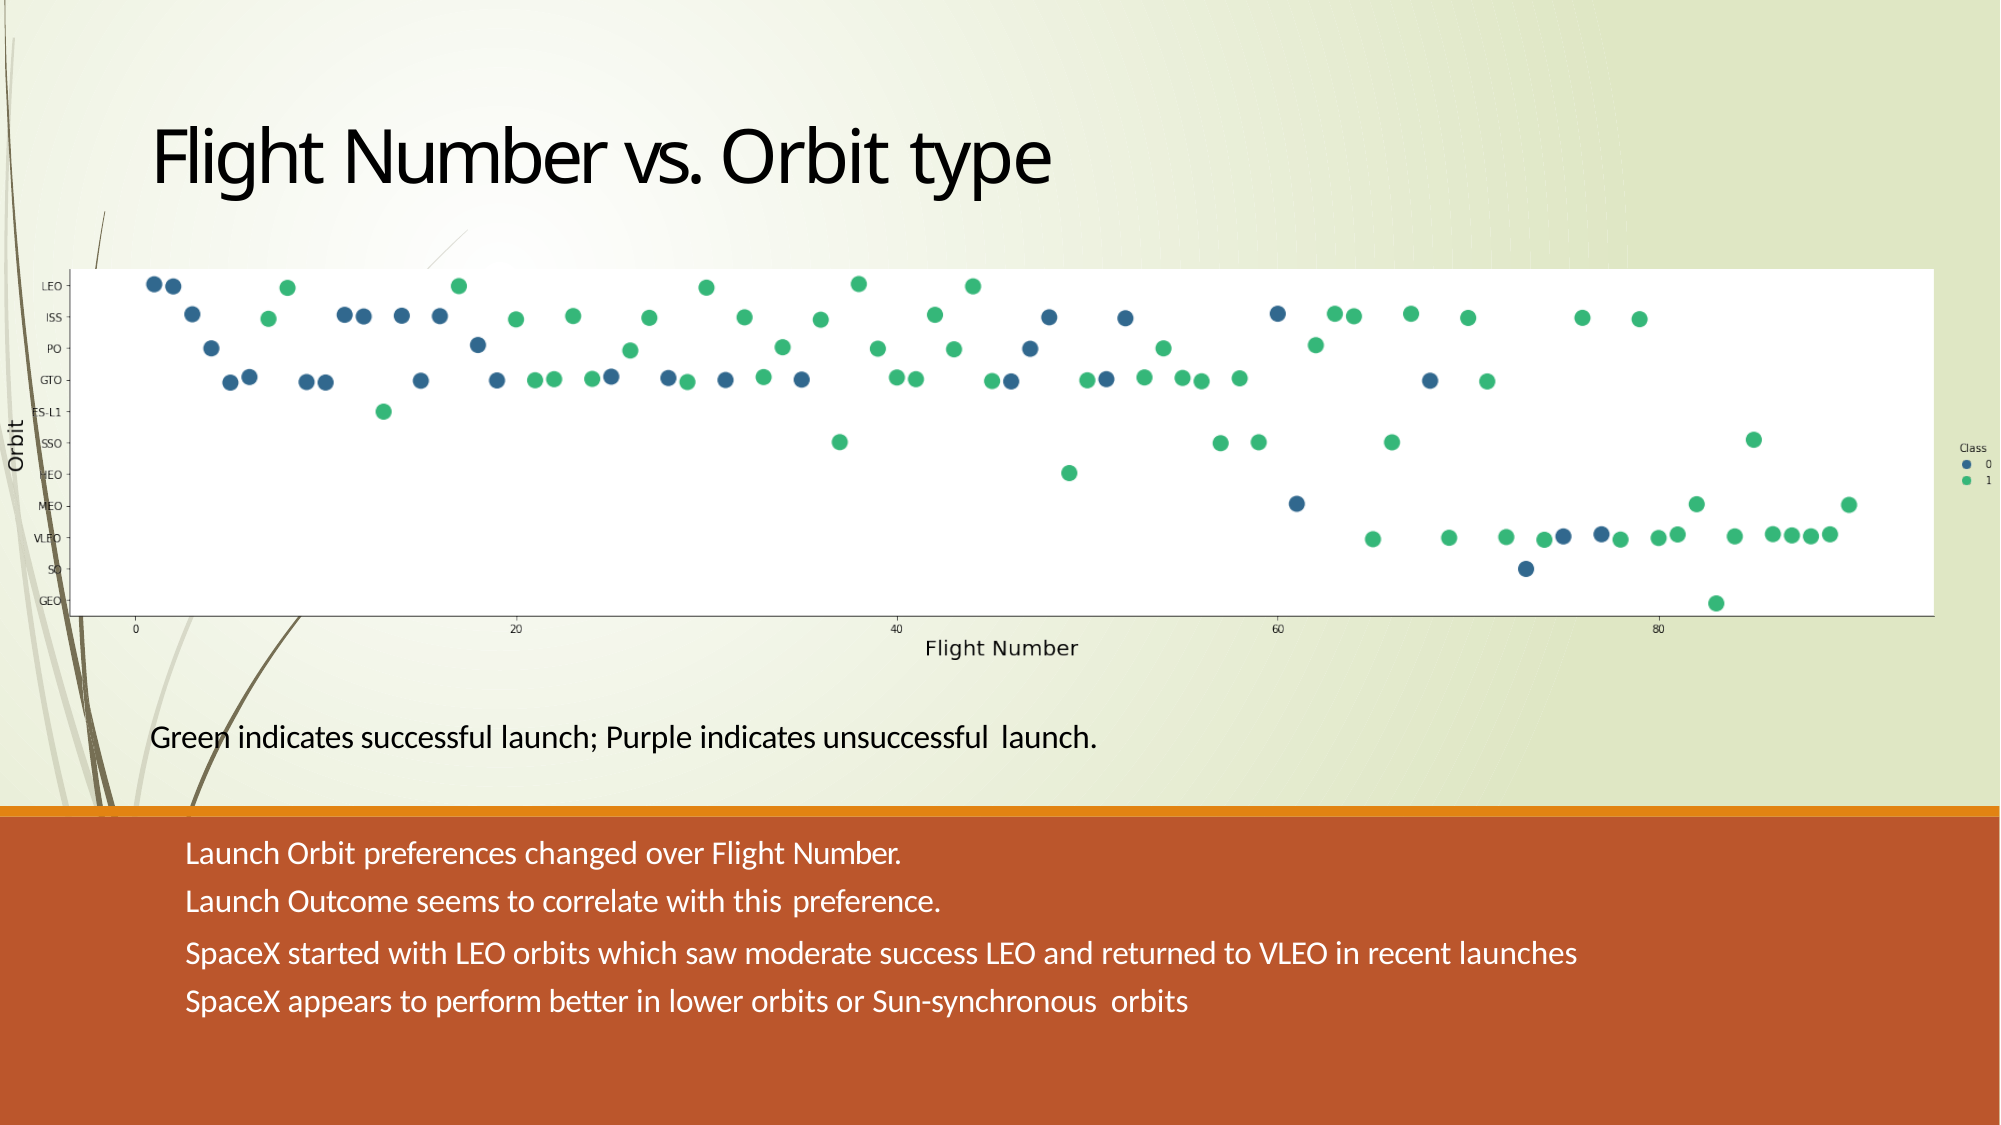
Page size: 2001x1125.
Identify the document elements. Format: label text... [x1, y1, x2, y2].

title Flight Number vs. Orbit type [148, 106, 1148, 269]
text_box [7, 269, 1992, 660]
text_box Green indicates successful launch; Purple indicates unsuccessful launch. [147, 712, 1110, 755]
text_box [0, 805, 2000, 1125]
